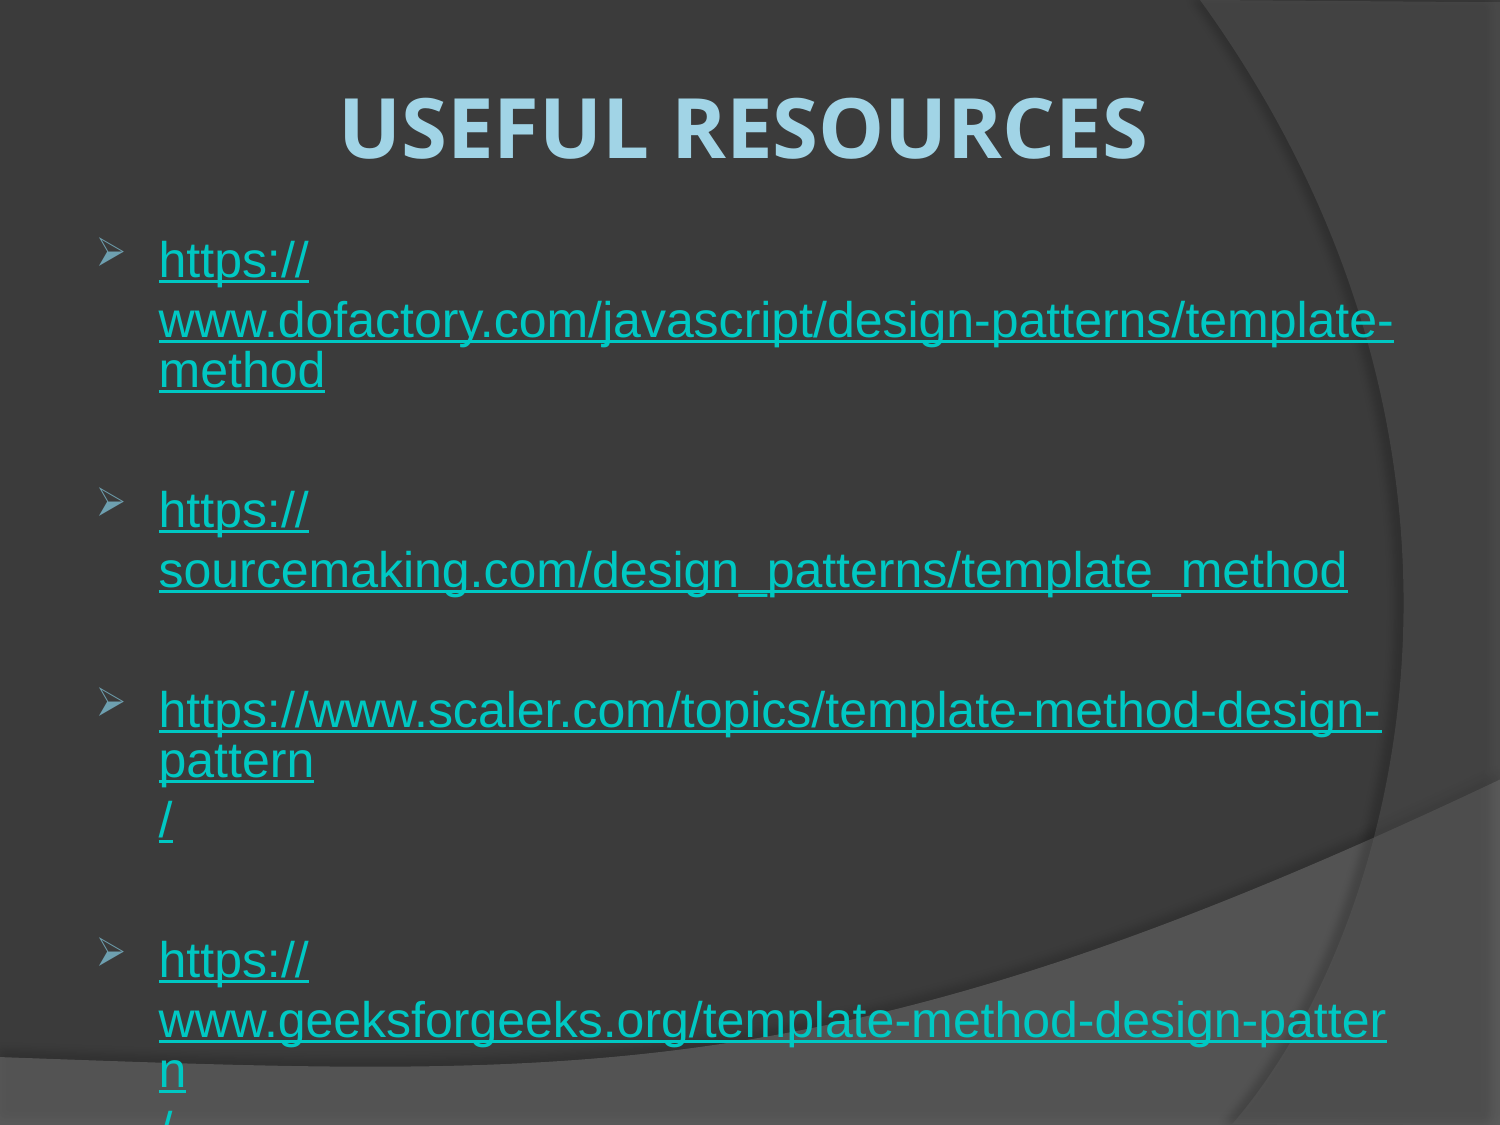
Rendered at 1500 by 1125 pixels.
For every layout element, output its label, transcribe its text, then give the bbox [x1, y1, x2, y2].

list https://www.dofactory.com/javascript/design-patterns/template-method https://sourcemaking.com/design_patterns/template_method https://www.scaler.com/topics/template-method-design-pattern/ https://www.geeksforgeeks.org/template-method-design-pattern/ [75, 219, 1424, 1059]
title Useful Resources [98, 53, 1388, 197]
